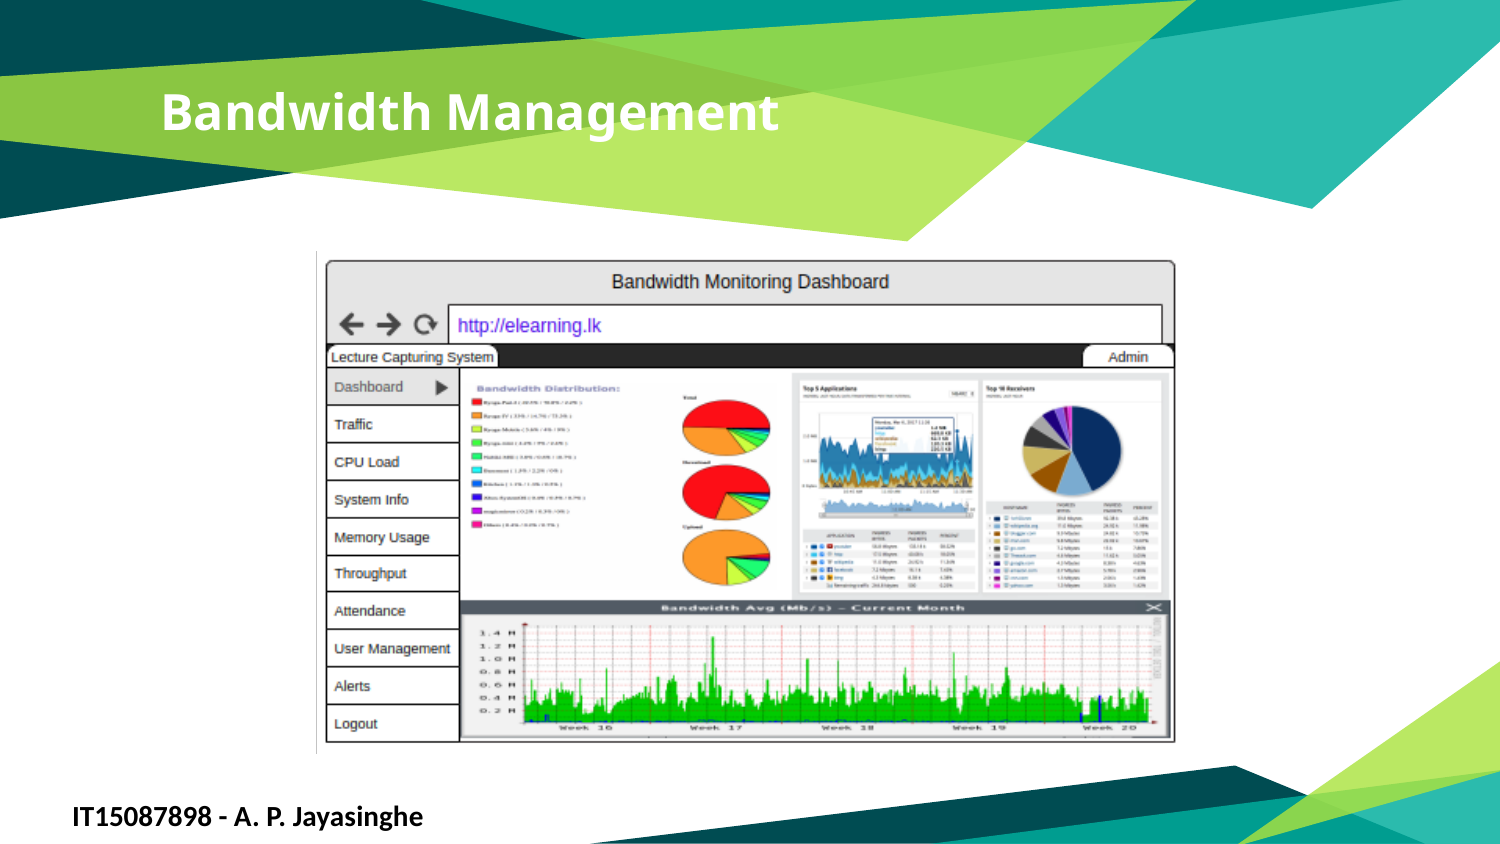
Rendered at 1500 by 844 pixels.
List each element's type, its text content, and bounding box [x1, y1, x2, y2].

text_box IT15087898 - A. P. Jayasinghe [24, 777, 471, 834]
title Bandwidth Management [145, 65, 1355, 206]
picture [315, 251, 1185, 754]
